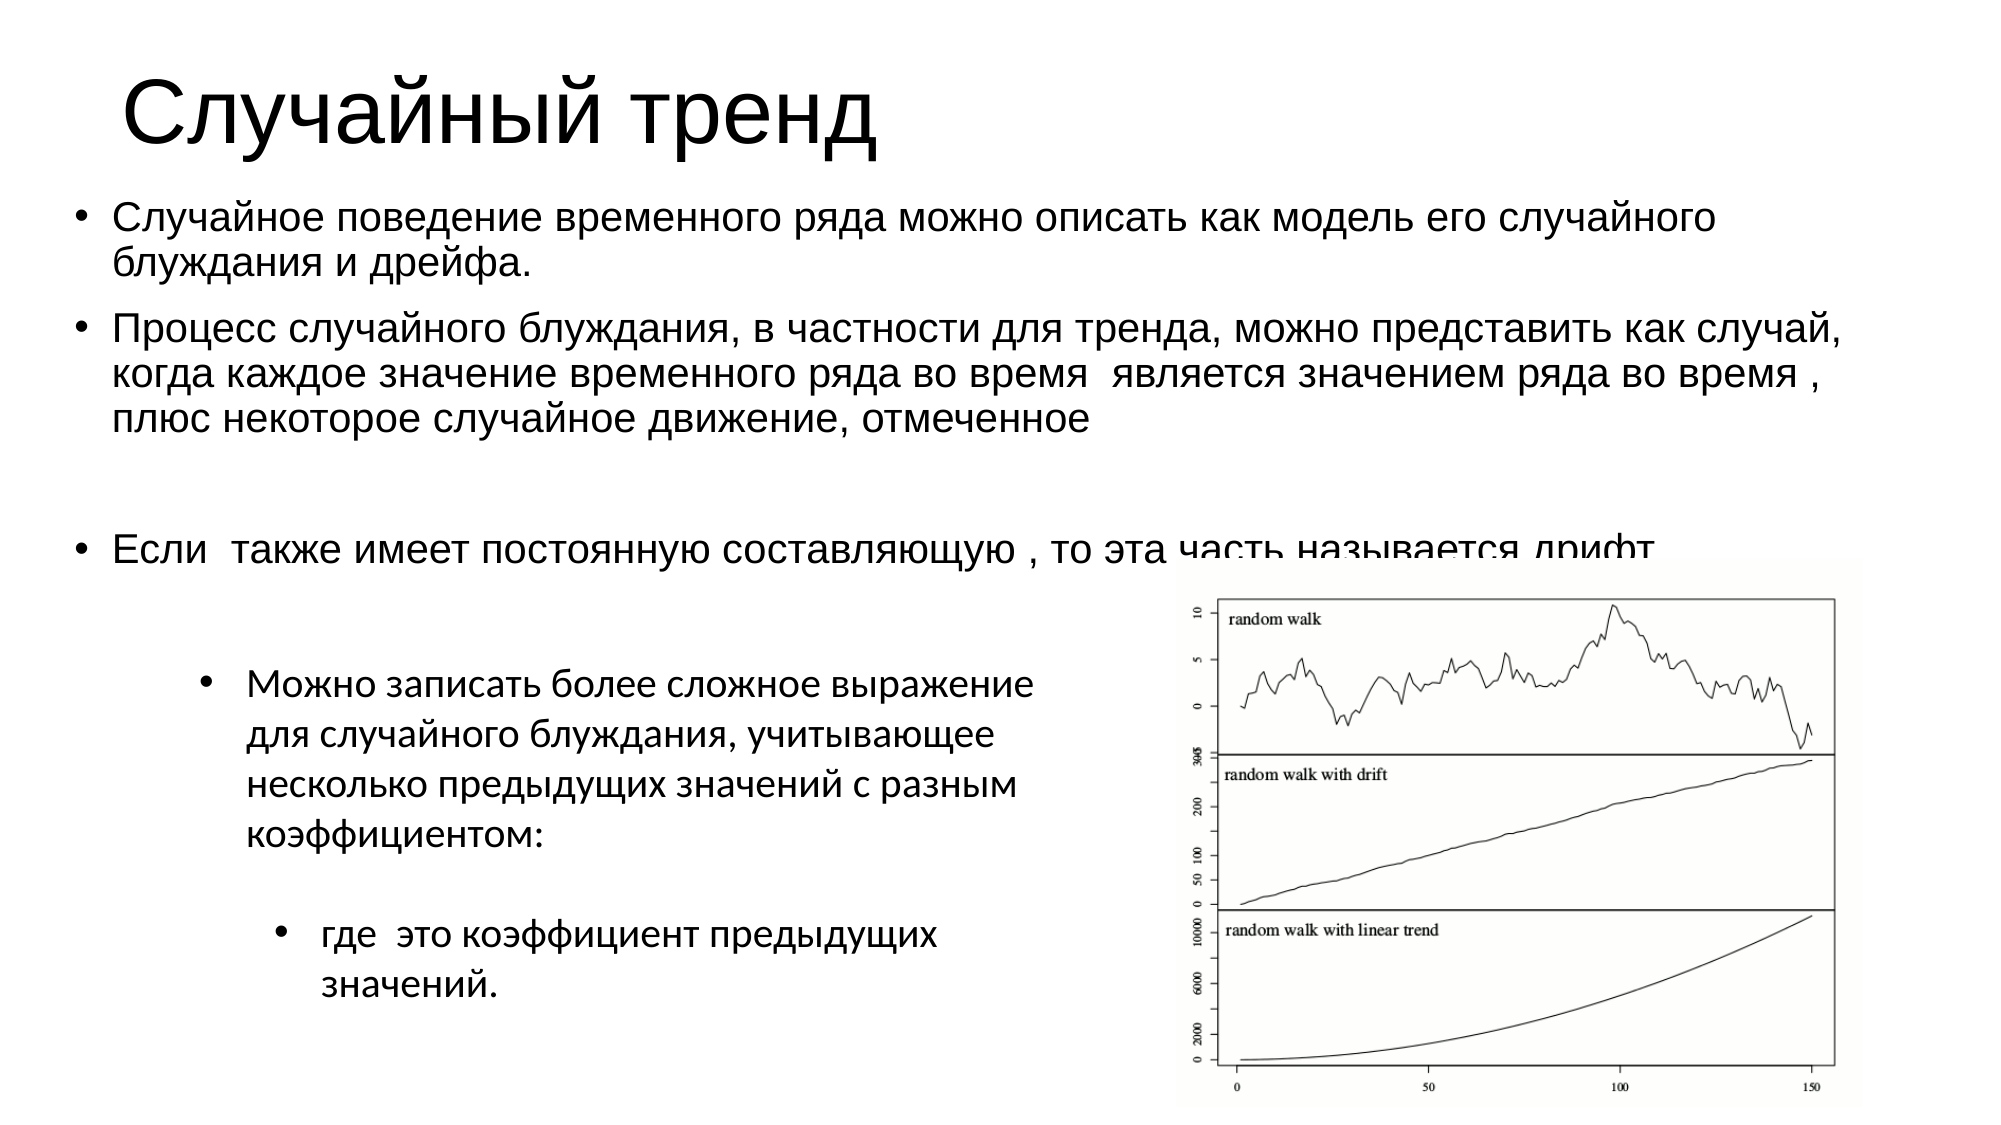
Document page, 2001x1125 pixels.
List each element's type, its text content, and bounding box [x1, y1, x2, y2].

picture [1176, 558, 1863, 1107]
title Случайный тренд [106, 39, 1832, 189]
